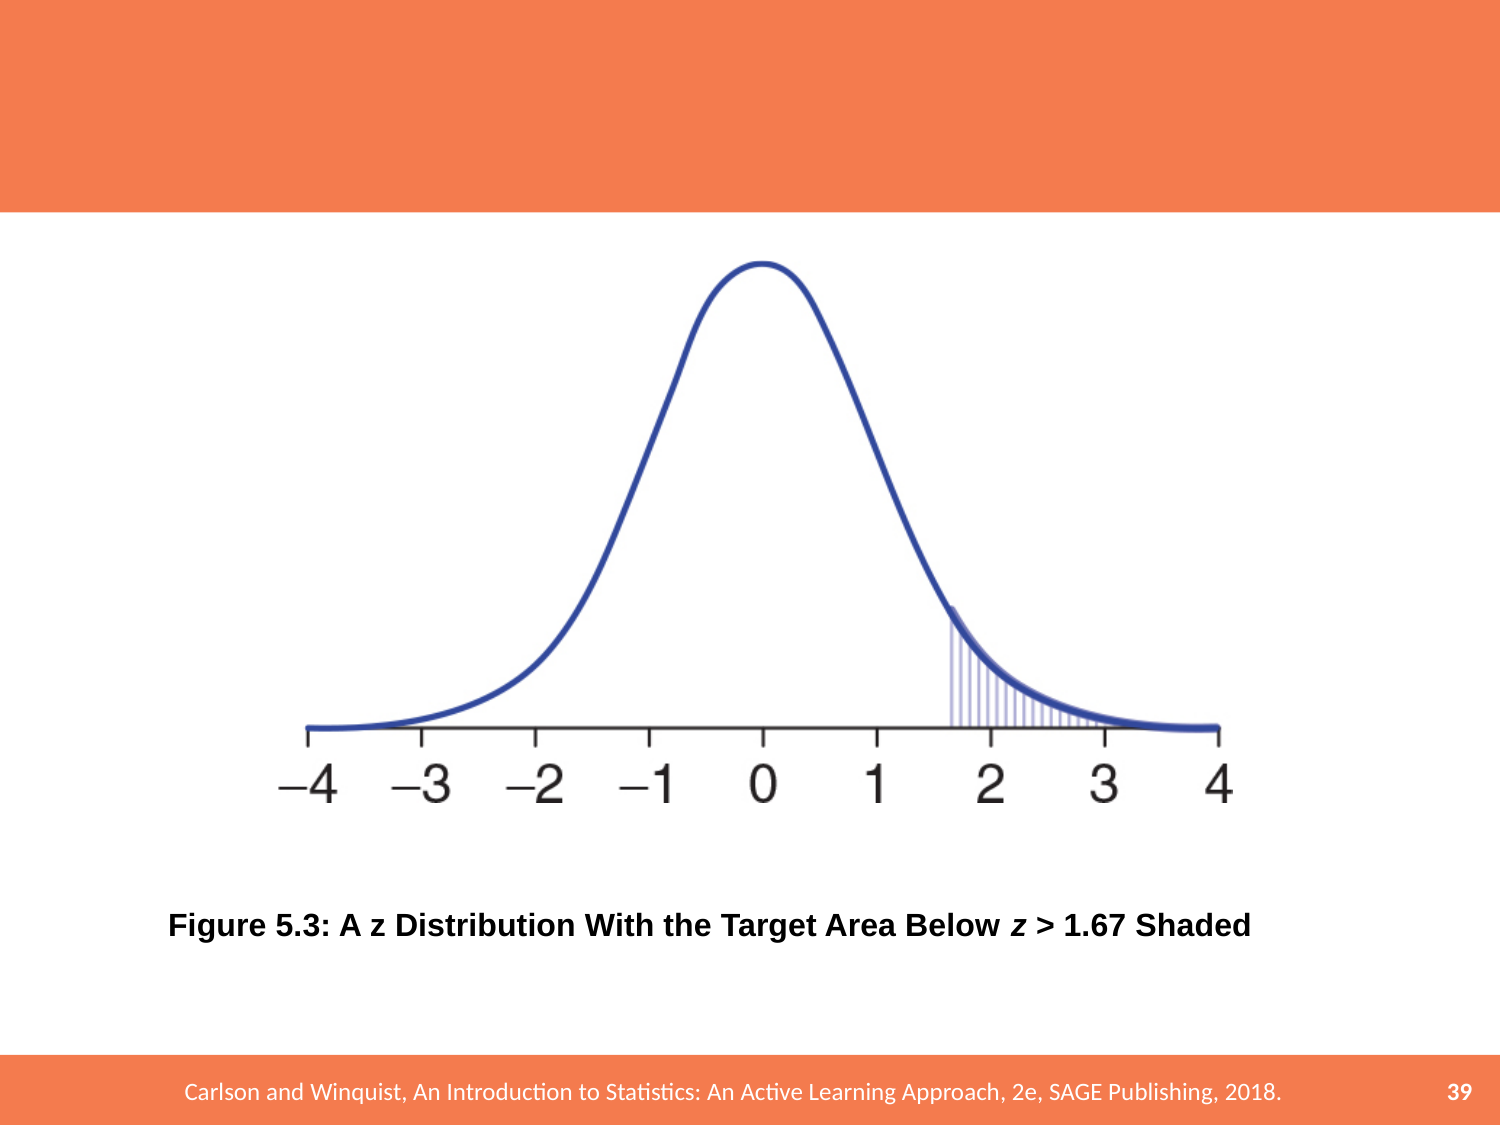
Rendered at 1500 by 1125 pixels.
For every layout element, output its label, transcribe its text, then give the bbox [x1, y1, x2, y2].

footer Carlson and Winquist, An Introduction to Statistics: An Active Learning Approach, 2e, SAGE Publishing, 2018. [150, 1060, 1325, 1121]
title Figure 5.3: A z Distribution With the Target Area Below z > 1.67 Shaded [91, 875, 1330, 950]
slide_number 39 [1387, 1060, 1488, 1120]
picture [277, 260, 1233, 803]
